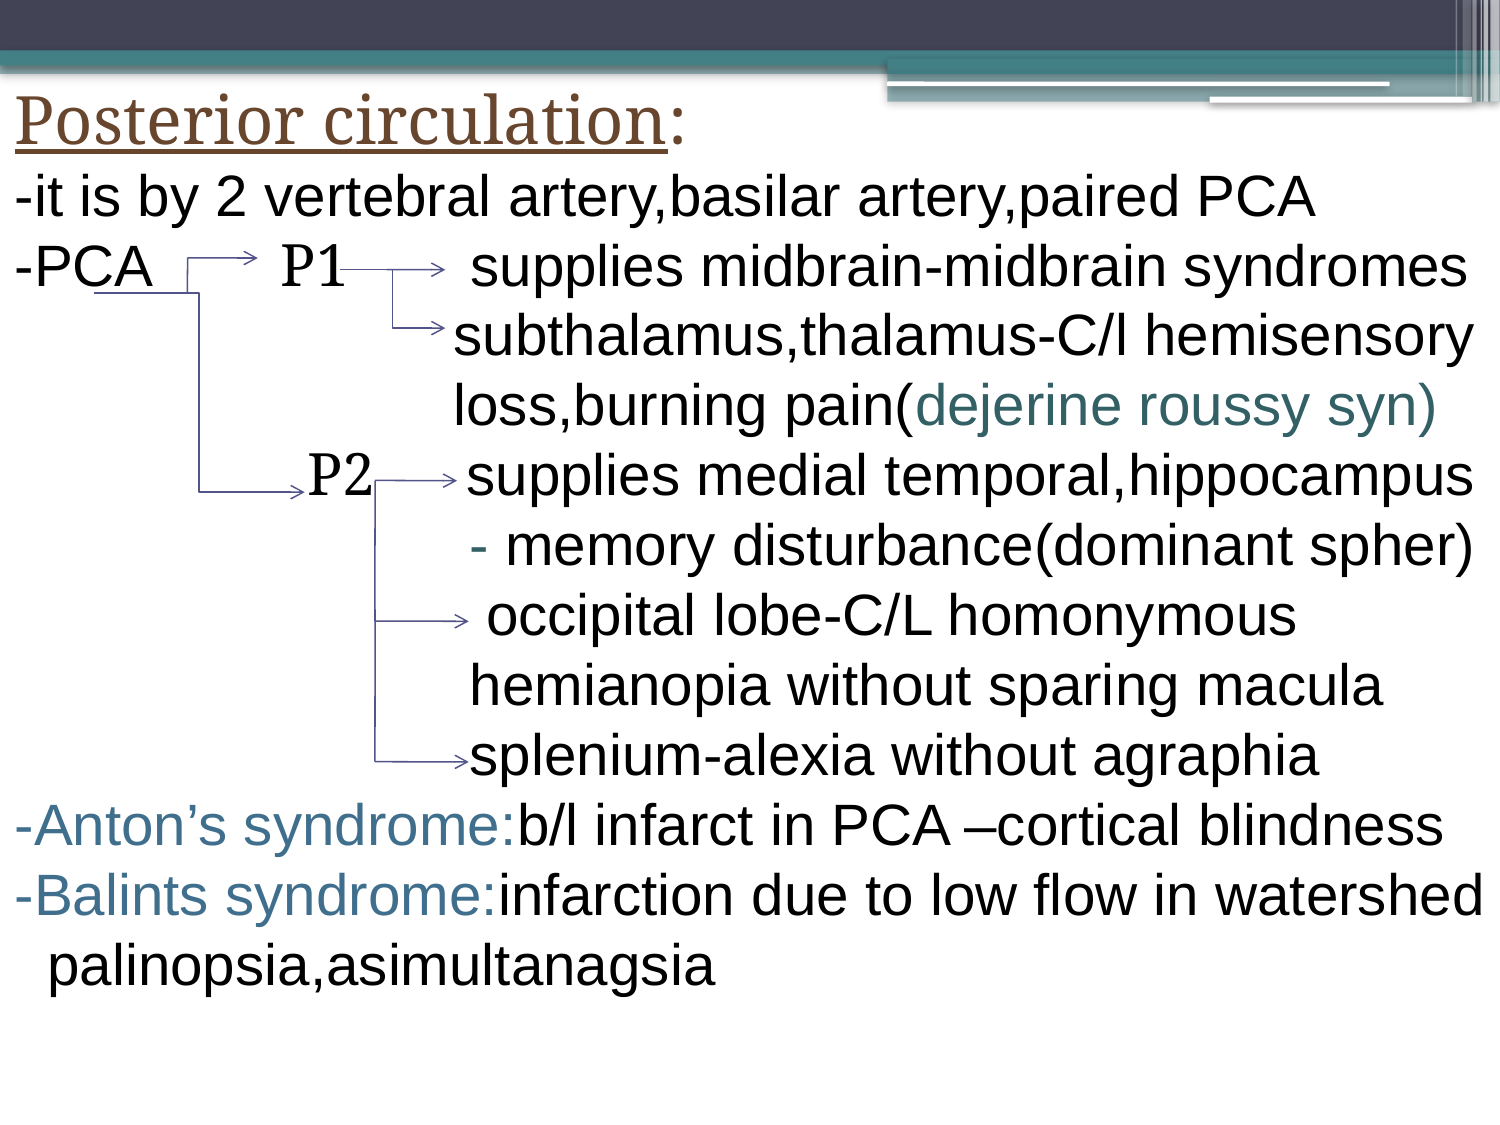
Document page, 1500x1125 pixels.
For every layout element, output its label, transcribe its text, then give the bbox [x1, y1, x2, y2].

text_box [339, 269, 446, 329]
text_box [93, 292, 305, 493]
text_box Posterior circulation: -it is by 2 vertebral artery,basilar artery,paired PCA -PCA P1 supplies midbrain-midbrain syndromes subthalamus,thalamus-C/l hemisensory loss,burning pain(dejerine roussy syn) P2 supplies medial temporal,hippocampus - memory disturbance(dominant spher) occipital lobe-C/L homonymous hemianopia without sparing macula splenium-alexia without agraphia -Anton’s syndrome:b/l infarct in PCA –cortical blindness -Balints syndrome:infarction due to low flow in watershed palinopsia,asimultanagsia [0, 70, 1500, 1125]
